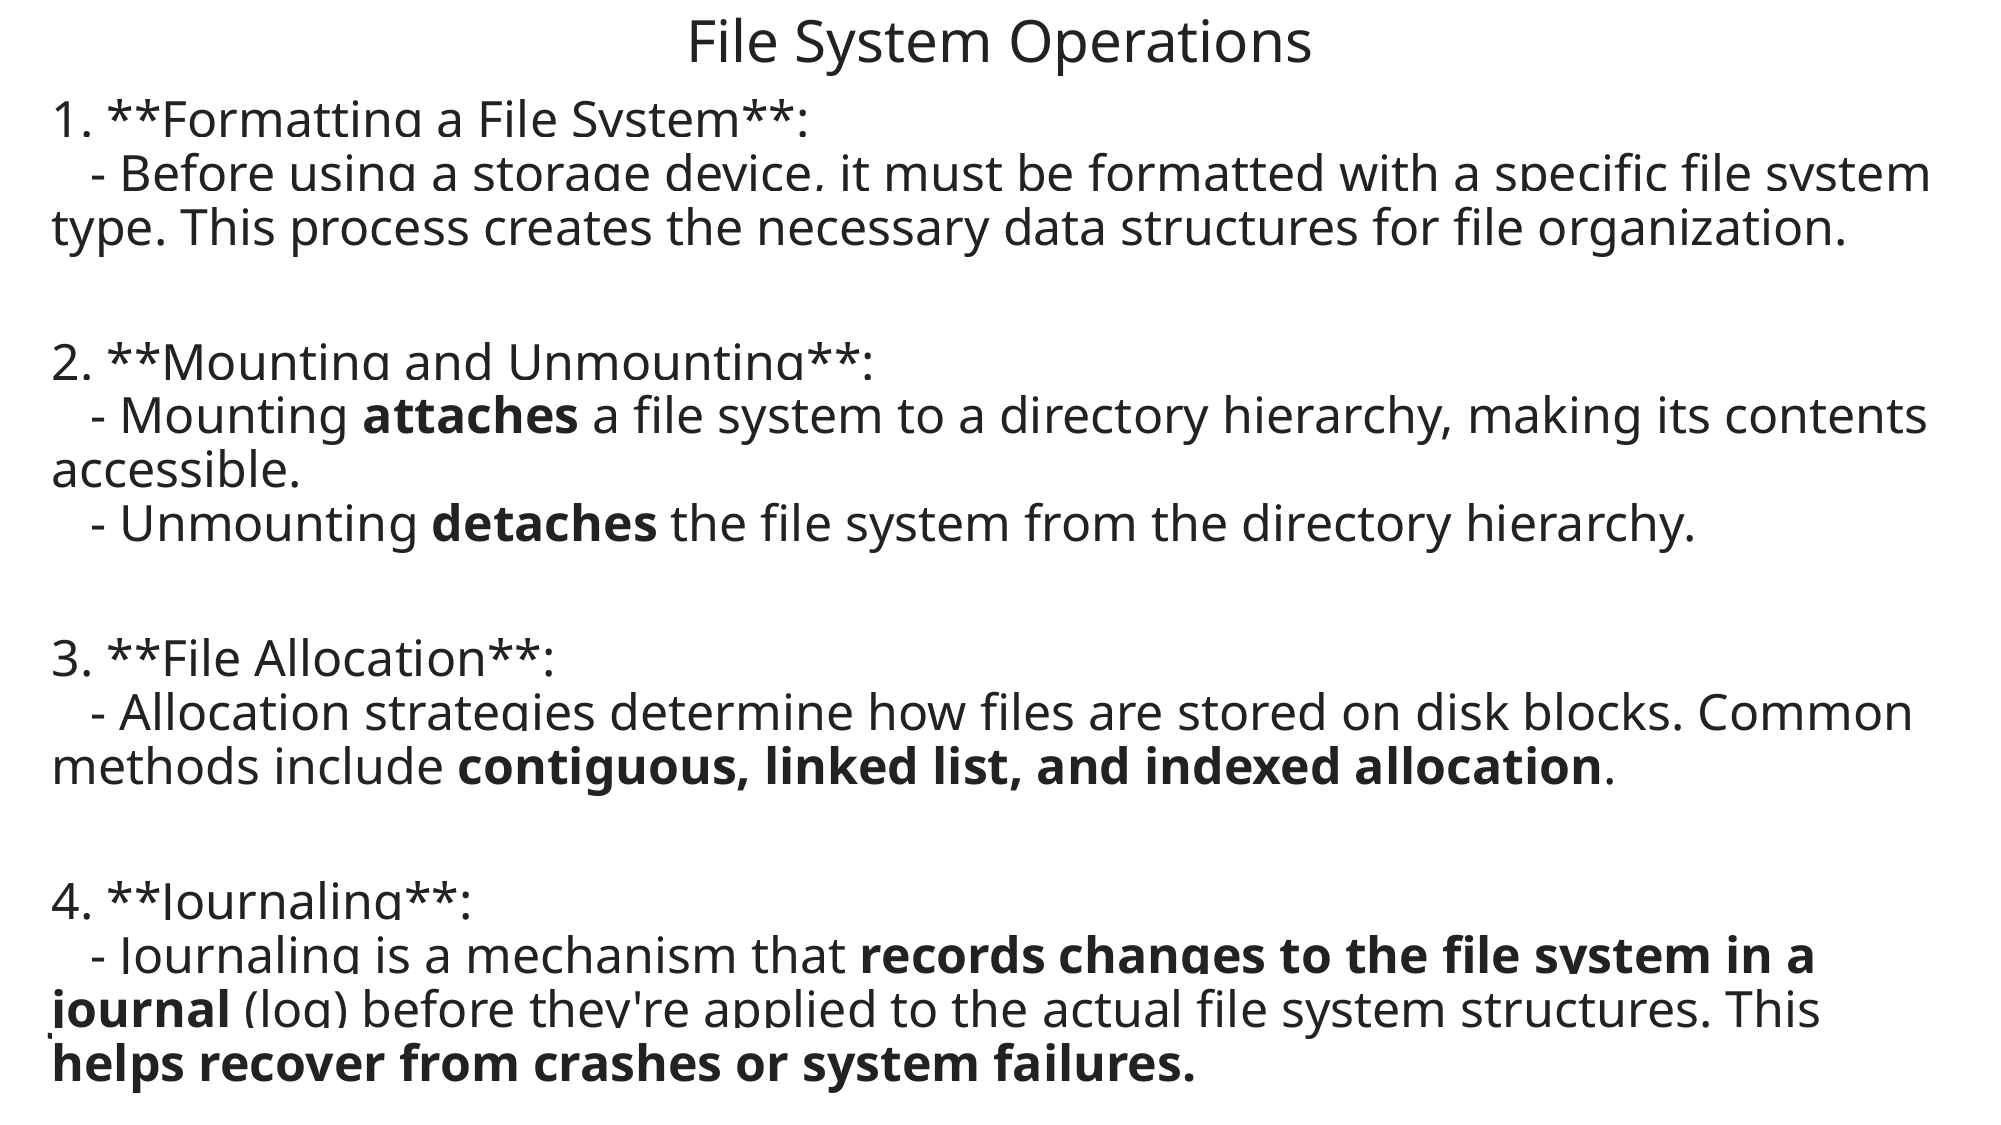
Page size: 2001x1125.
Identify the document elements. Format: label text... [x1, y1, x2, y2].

title File System Operations [137, 0, 1863, 86]
list 1. **Formatting a File System**: - Before using a storage device, it must be formatted with a specific file system type. This process creates the necessary data structures for file organization. 2. **Mounting and Unmounting**: - Mounting attaches a file system to a directory hierarchy, making its contents accessible. - Unmounting detaches the file system from the directory hierarchy. 3. **File Allocation**: - Allocation strategies determine how files are stored on disk blocks. Common methods include contiguous, linked list, and indexed allocation. 4. **Journaling**: - Journaling is a mechanism that records changes to the file system in a journal (log) before they're applied to the actual file system structures. This helps recover from crashes or system failures. [36, 86, 1969, 1102]
